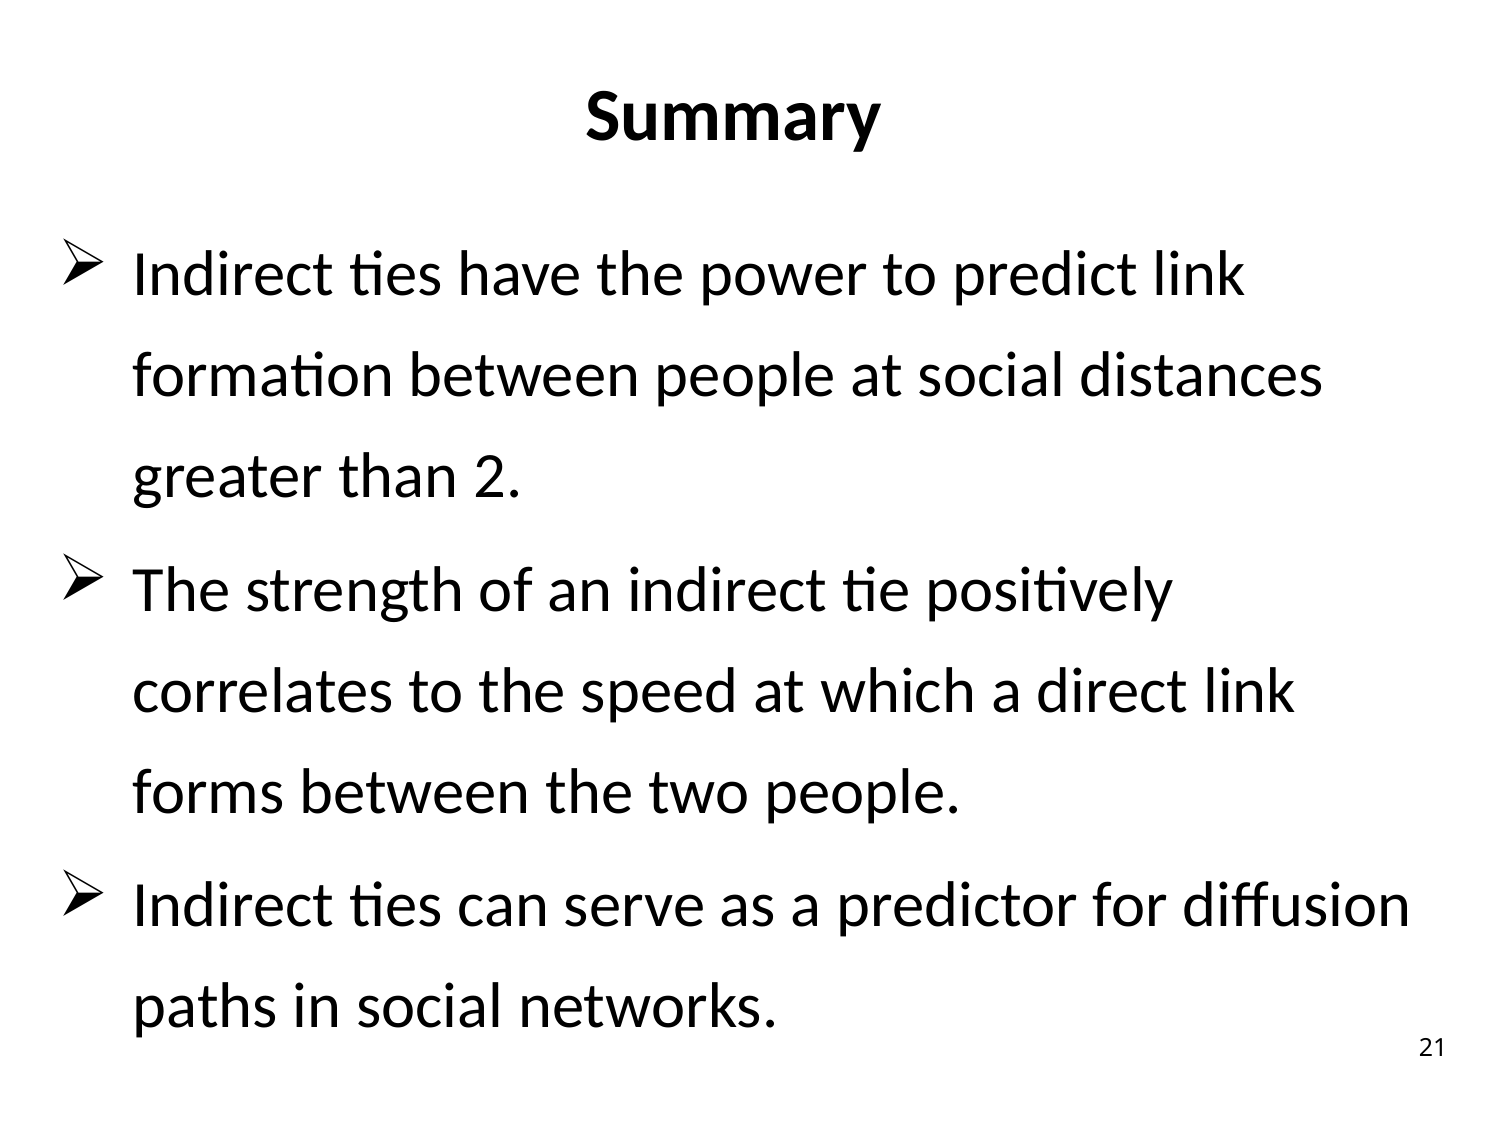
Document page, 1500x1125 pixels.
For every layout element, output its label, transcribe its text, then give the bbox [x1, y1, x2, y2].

title Summary [94, 50, 1475, 163]
list Indirect ties have the power to predict link formation between people at social distances greater than 2. The strength of an indirect tie positively correlates to the speed at which a direct link forms between the two people. Indirect ties can serve as a predictor for diffusion paths in social networks. [42, 200, 1463, 1050]
slide_number 21 [1137, 1024, 1463, 1103]
